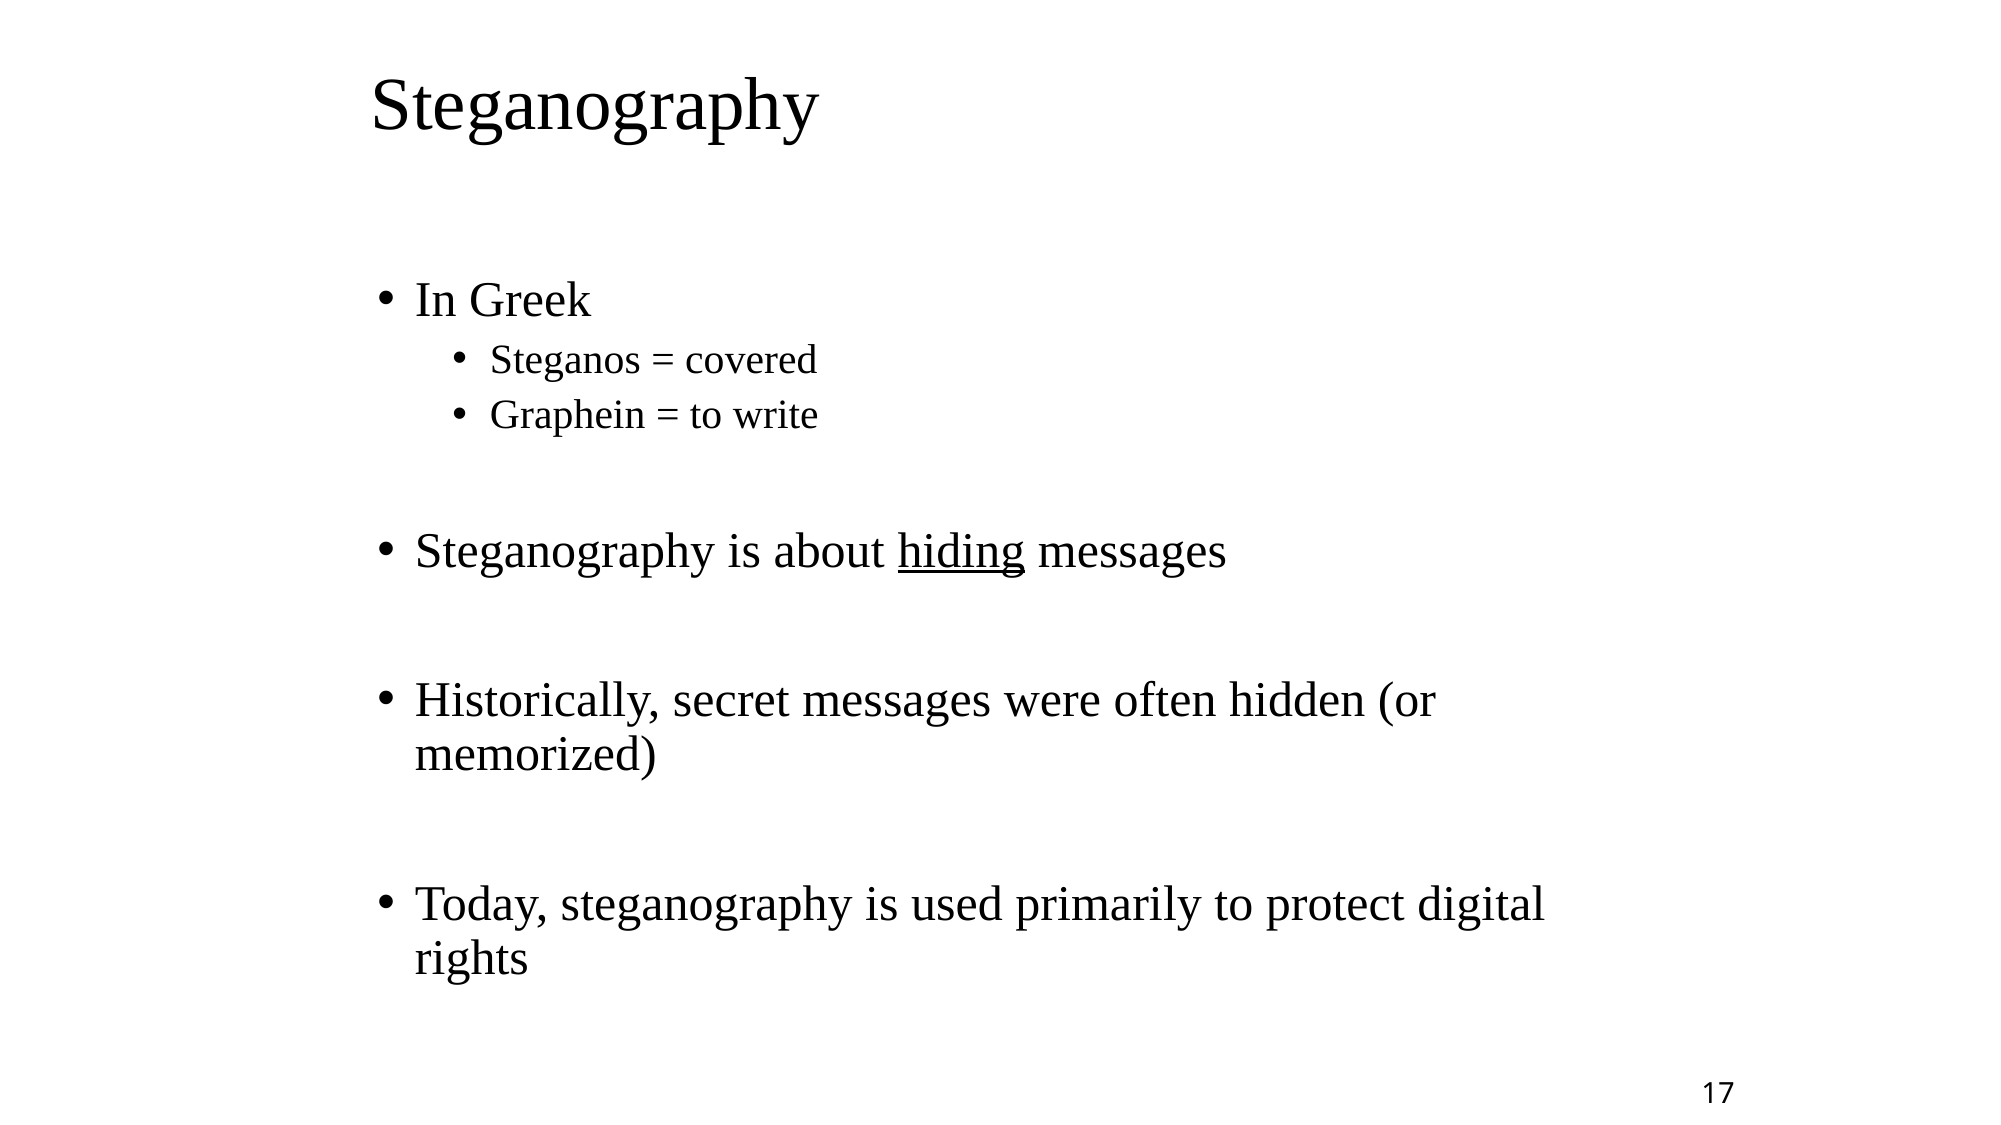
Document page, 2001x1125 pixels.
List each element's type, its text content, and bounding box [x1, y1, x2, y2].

list In Greek Steganos = covered Graphein = to write Steganography is about hiding messages Historically, secret messages were often hidden (or memorized) Today, steganography is used primarily to protect digital rights [362, 265, 1637, 1057]
title Steganography [355, 35, 1637, 176]
slide_number 17 [1437, 1062, 1750, 1125]
